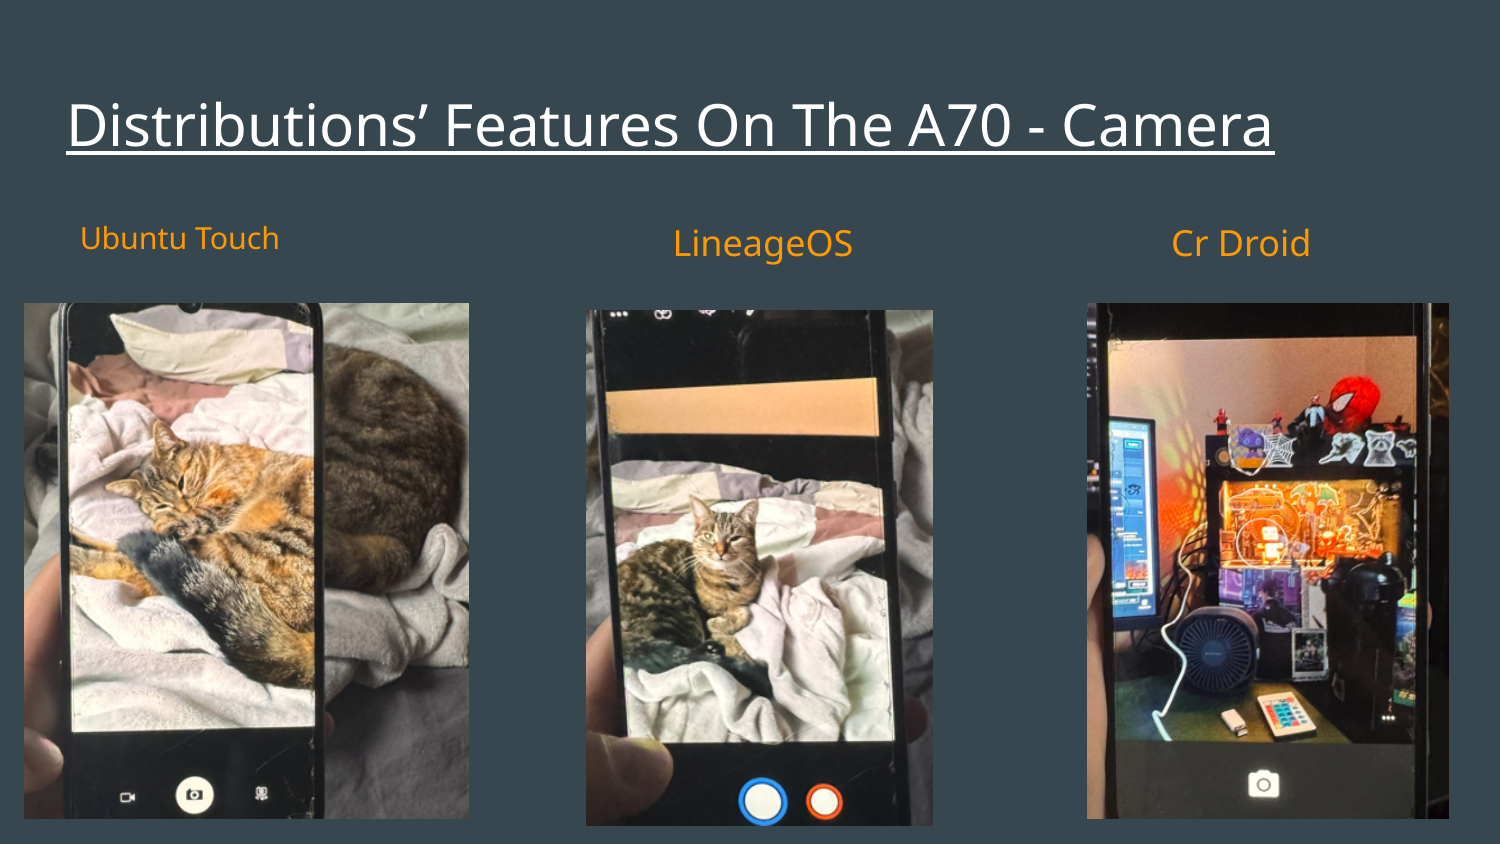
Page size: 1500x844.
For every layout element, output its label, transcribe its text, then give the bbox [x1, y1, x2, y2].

picture [1086, 303, 1450, 819]
title Distributions’ Features On The A70 - Camera [51, 72, 1449, 167]
picture [24, 303, 470, 819]
list Cr Droid [1156, 198, 1399, 279]
list LineageOS [657, 198, 900, 279]
list Ubuntu Touch [64, 198, 308, 279]
picture [586, 309, 934, 826]
